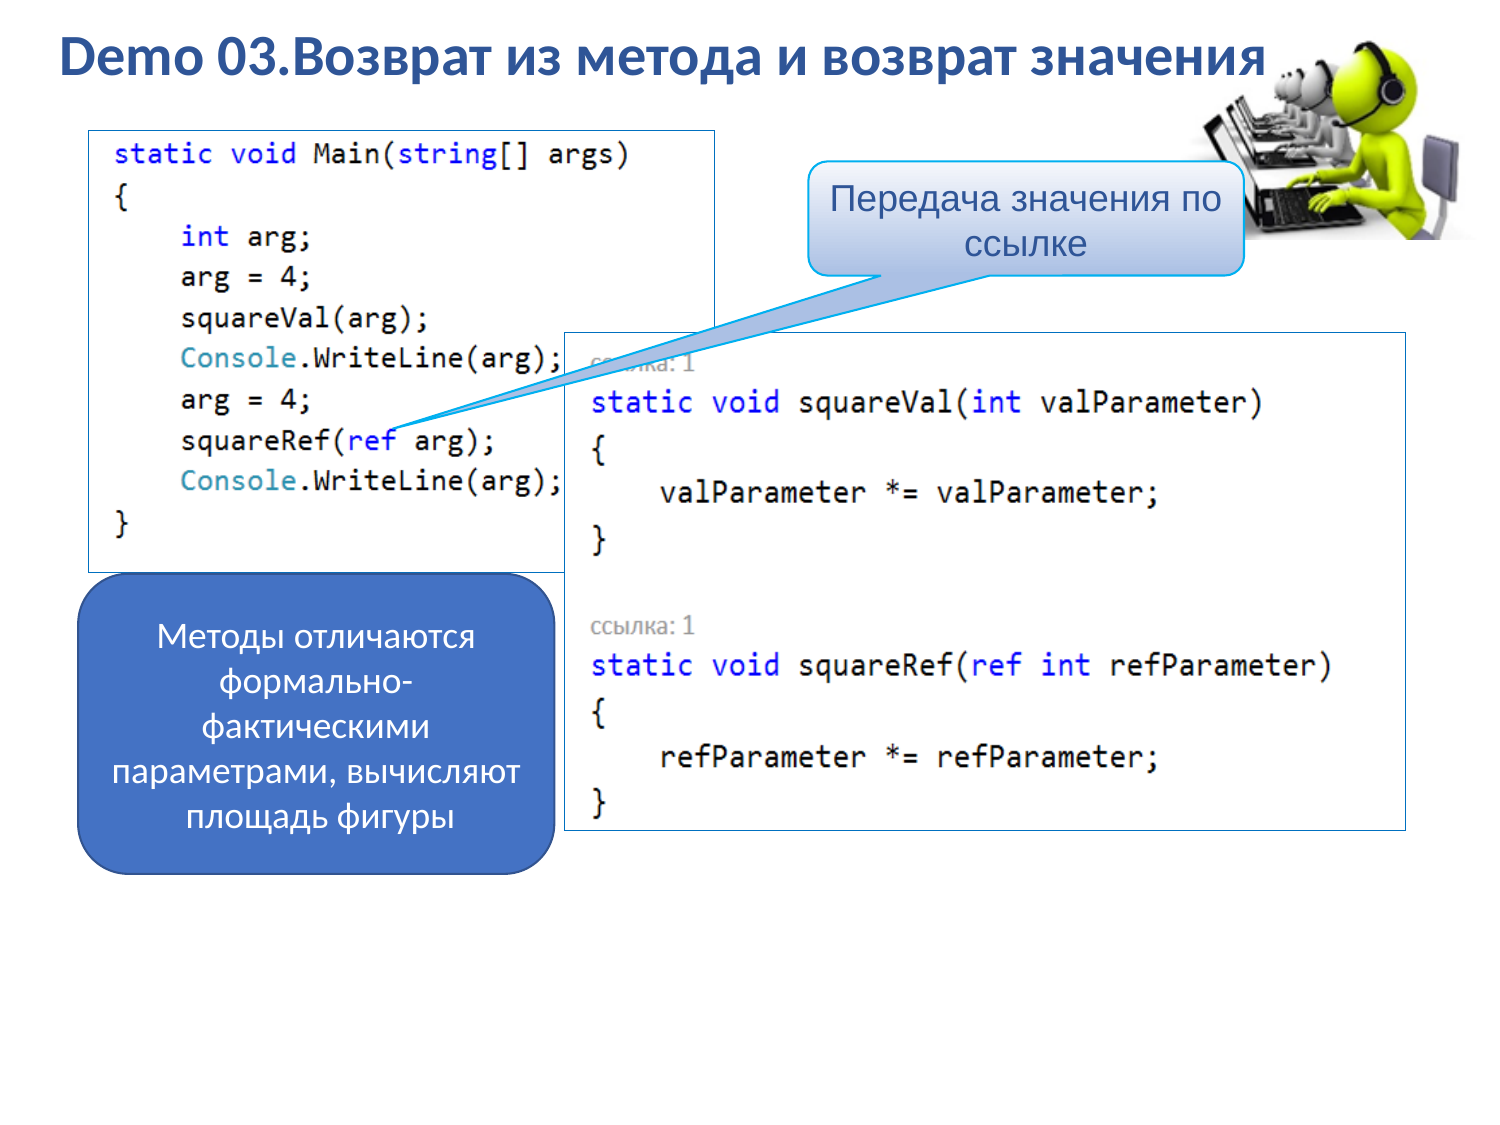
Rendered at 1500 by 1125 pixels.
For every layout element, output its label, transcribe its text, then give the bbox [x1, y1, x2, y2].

picture [480, 330, 760, 404]
text_box Методы отличаются формально-фактическими параметрами, вычисляют площадь фигуры [77, 573, 556, 875]
picture [1157, 22, 1500, 240]
picture [87, 130, 1406, 831]
title Demo 03.Возврат из метода и возврат значения [16, 0, 1311, 115]
text_box Передача значения по ссылке [715, 160, 1246, 332]
